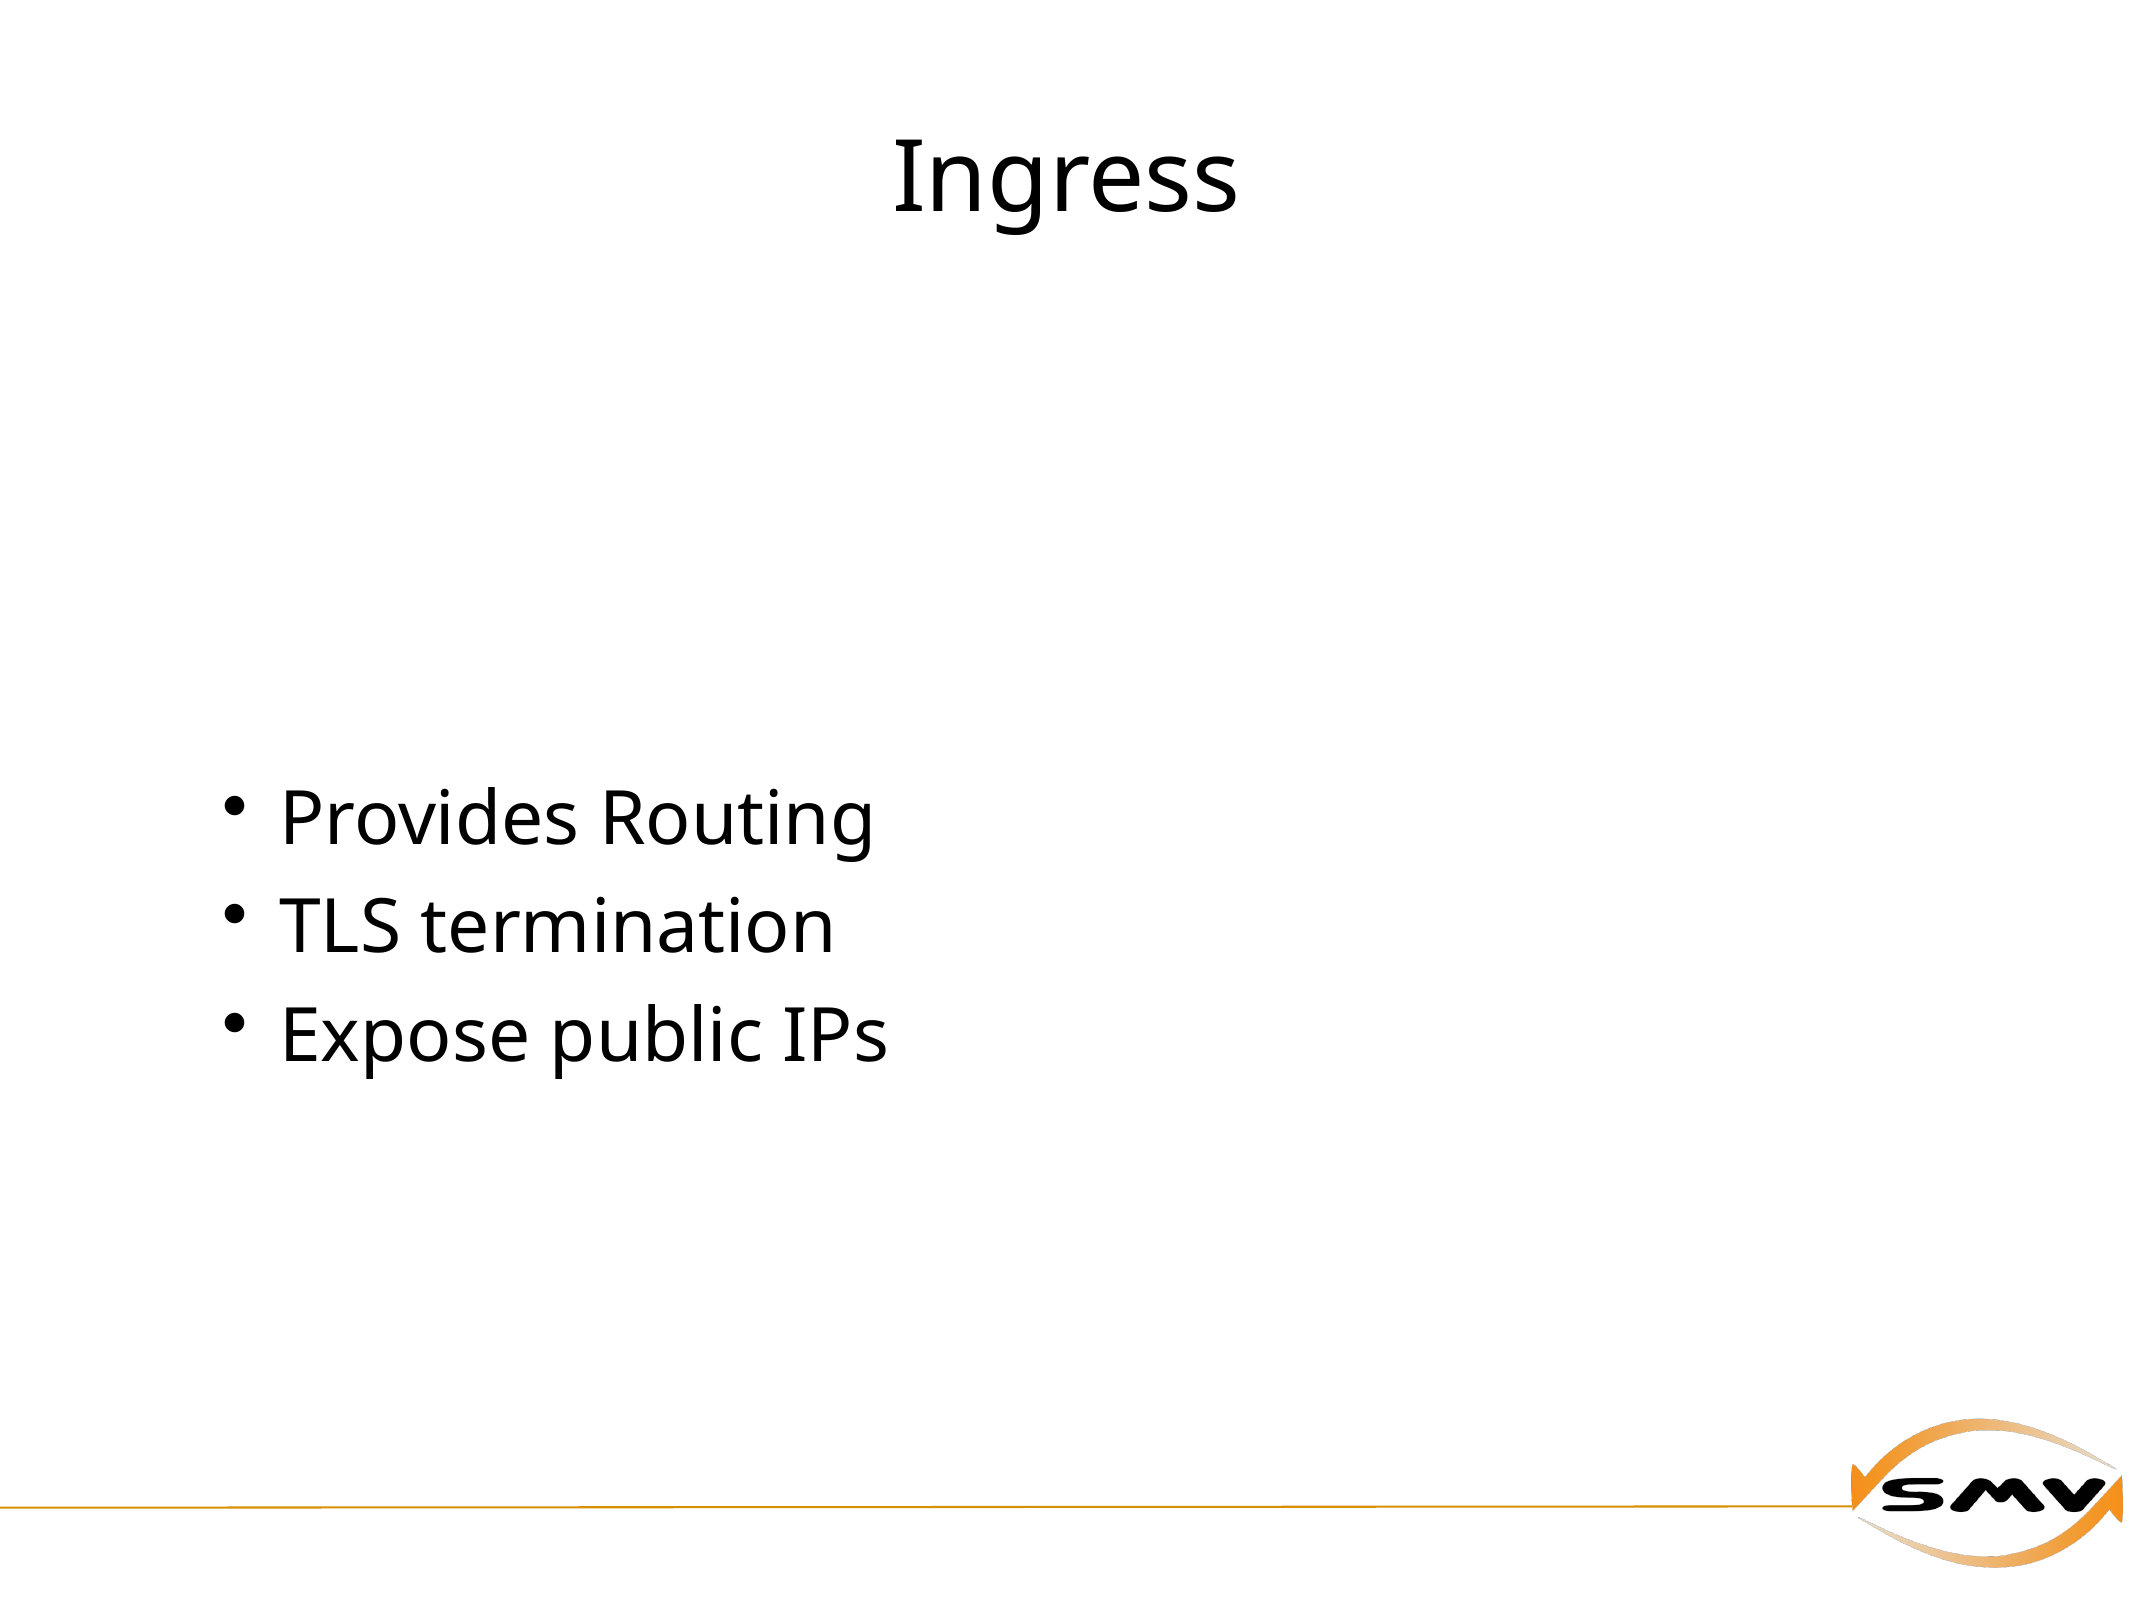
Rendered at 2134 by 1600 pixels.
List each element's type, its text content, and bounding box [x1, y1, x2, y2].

list Provides Routing TLS termination Expose public IPs [207, 453, 1926, 1393]
picture [1851, 1416, 2123, 1588]
title Ingress [207, 41, 1926, 303]
